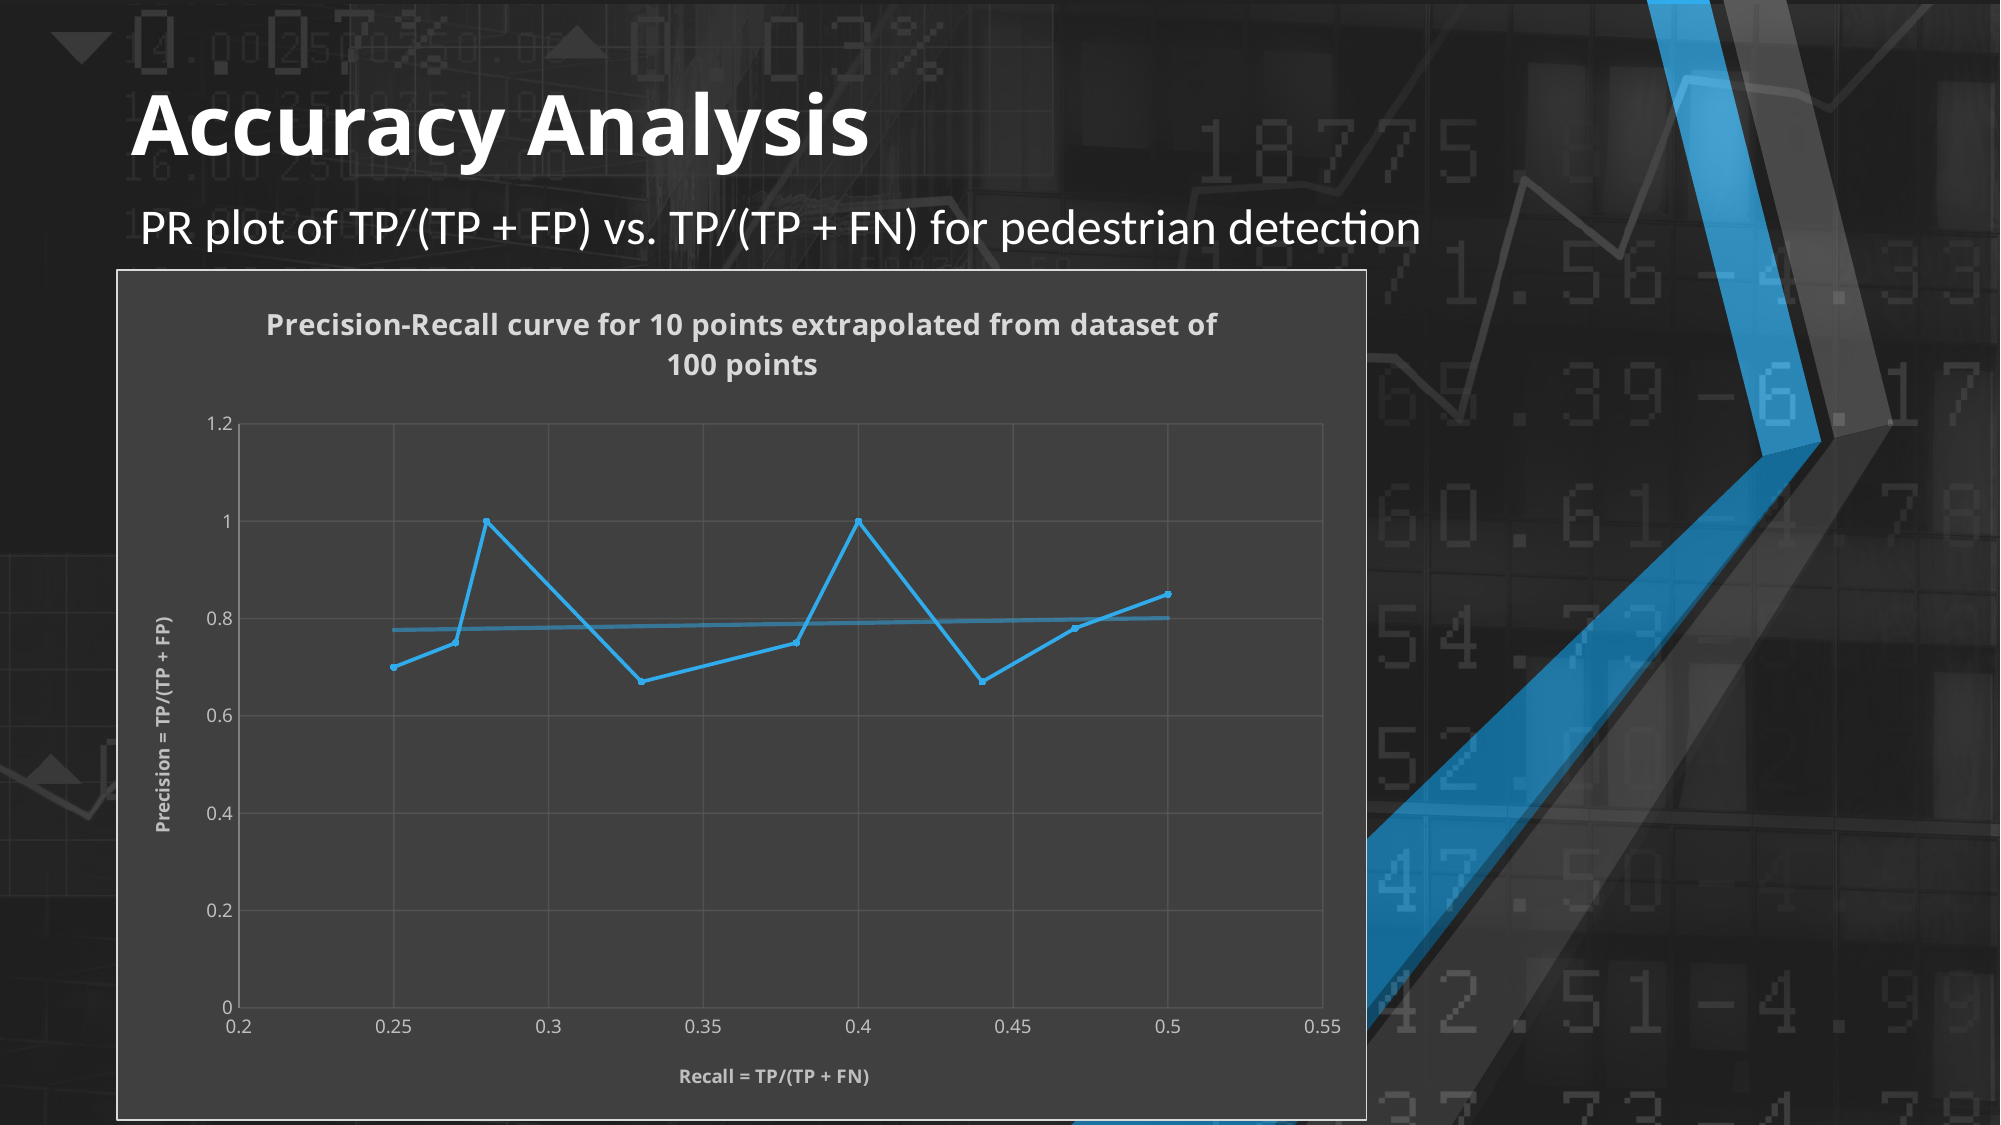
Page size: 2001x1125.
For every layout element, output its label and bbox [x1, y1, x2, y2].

chart [116, 269, 1368, 1121]
picture [0, 3, 2000, 1125]
